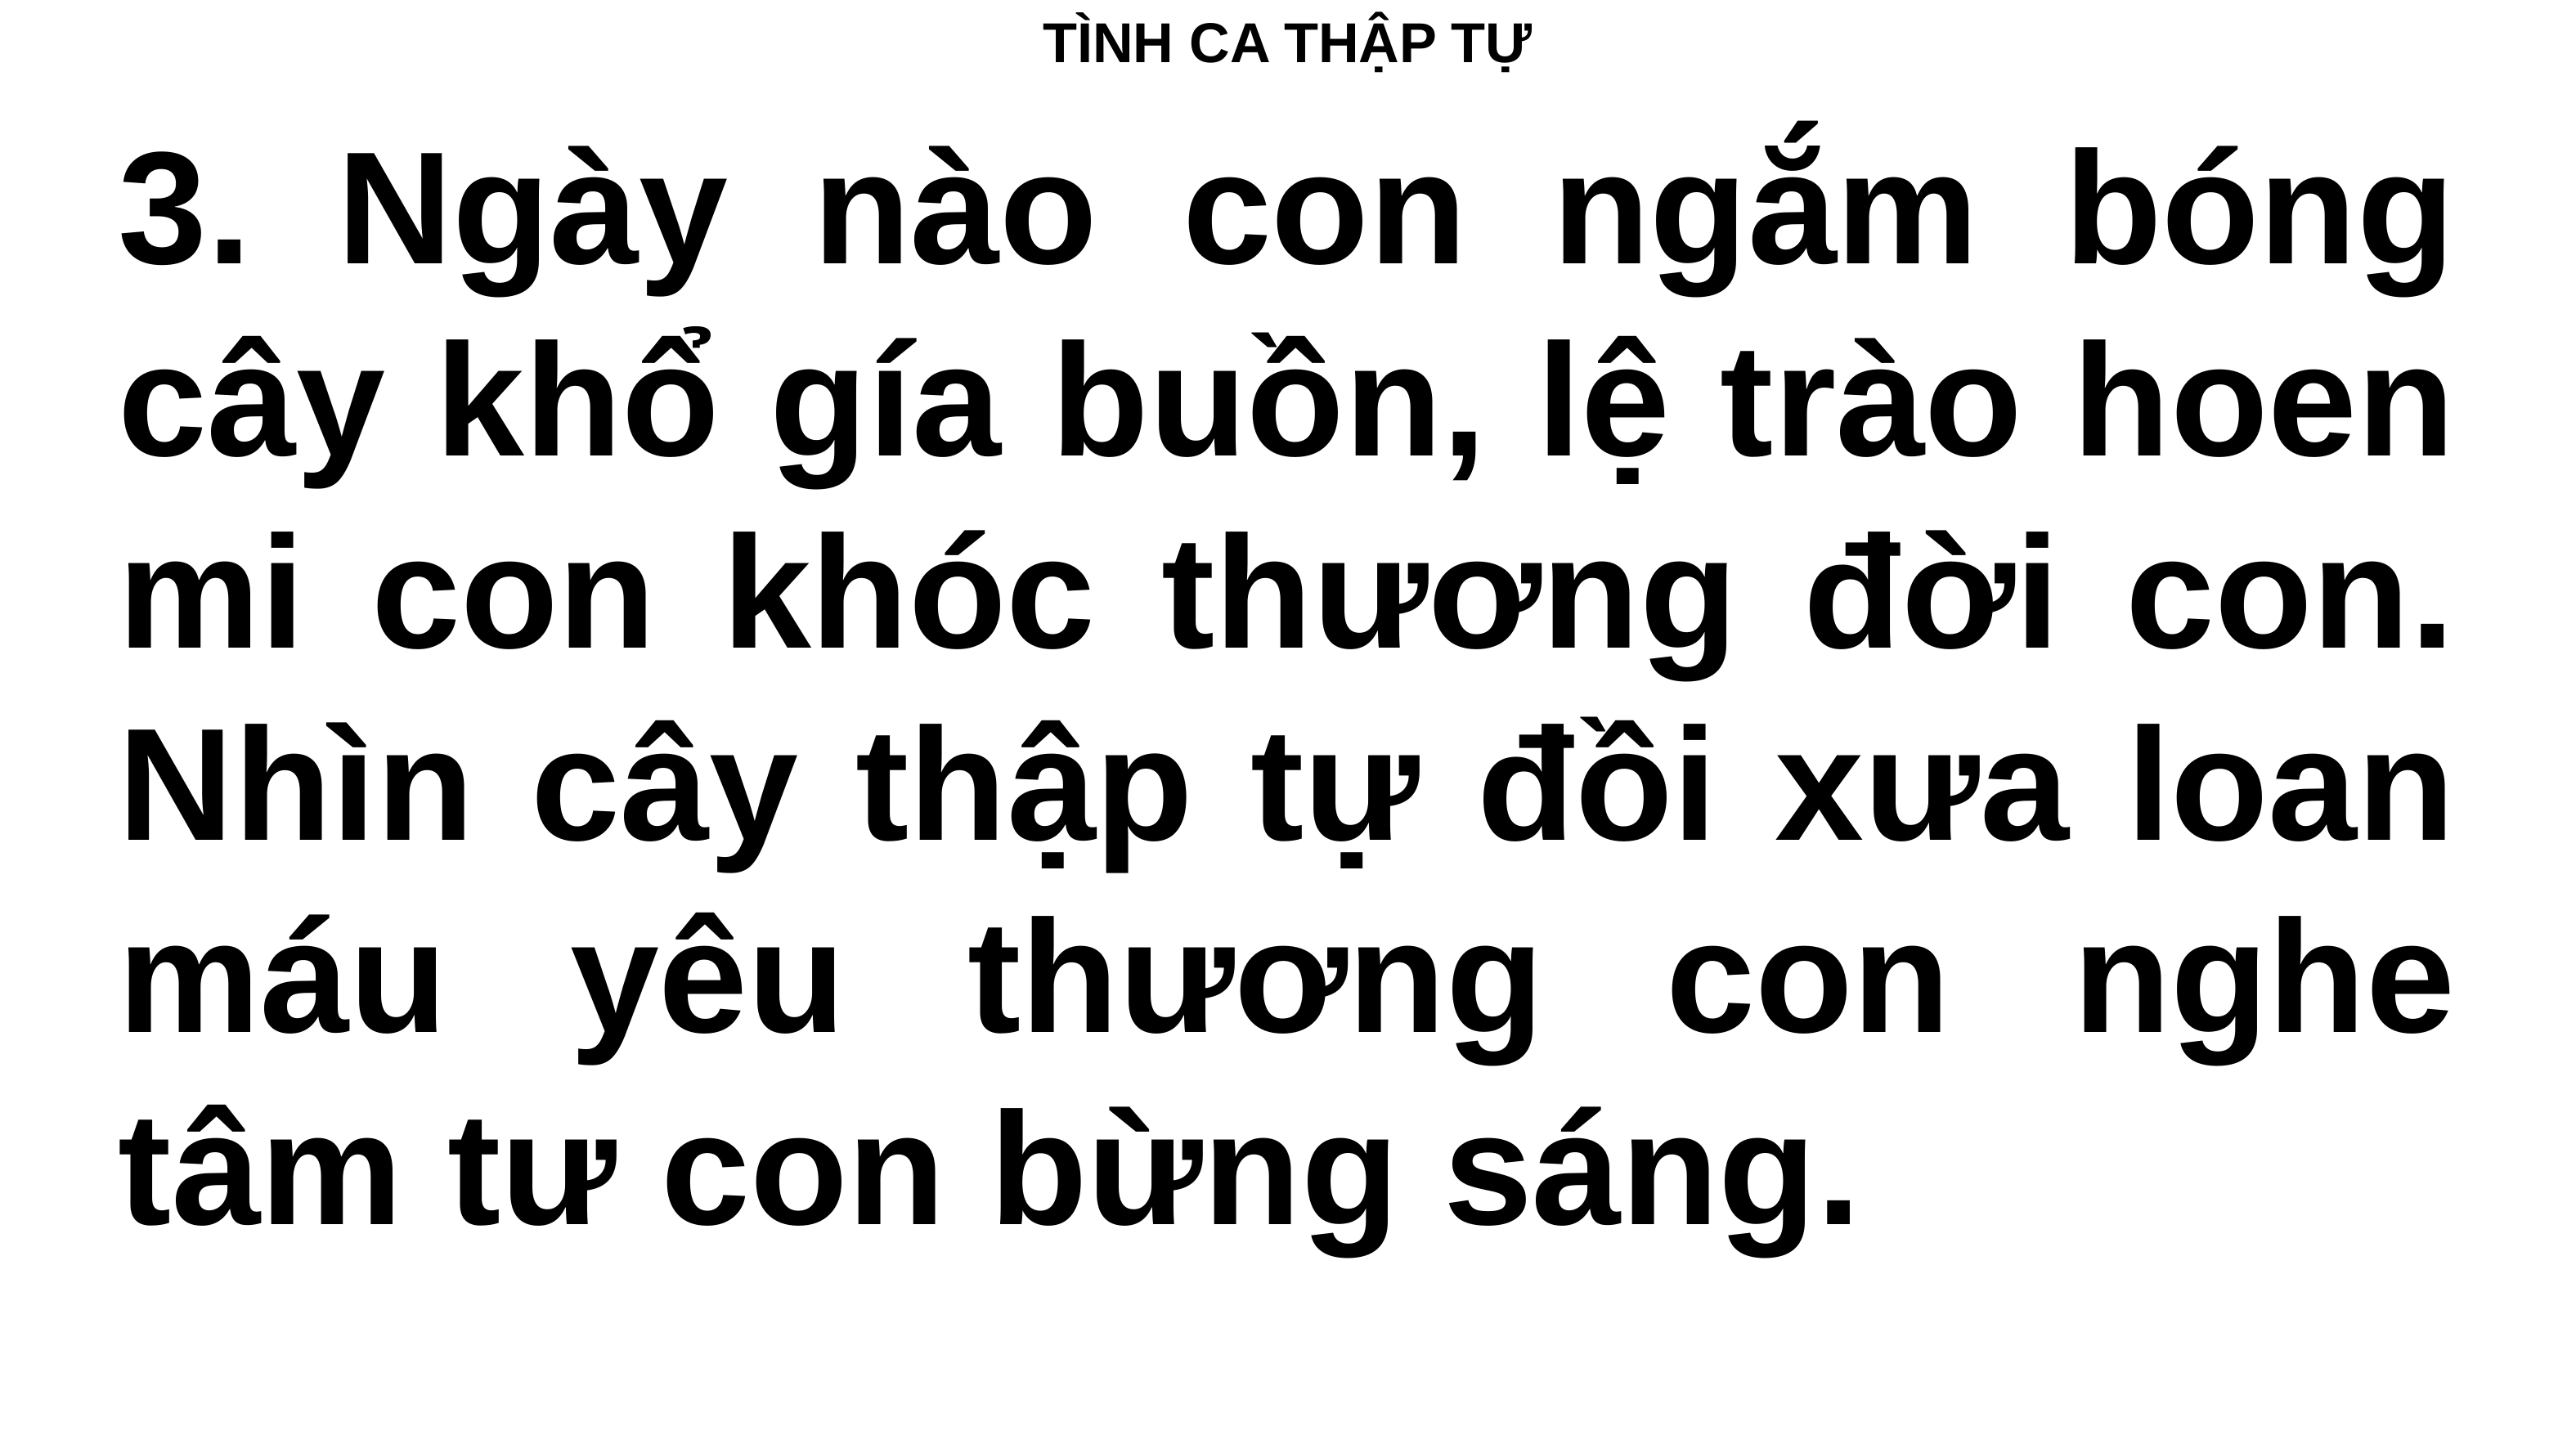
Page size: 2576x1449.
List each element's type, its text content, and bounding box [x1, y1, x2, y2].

title TÌNH CA THẬP TỰ [218, 0, 2358, 93]
list 3. Ngày nào con ngắm bóng cây khổ gía buồn, lệ trào hoen mi con khóc thương đời con. Nhìn cây thập tự đồi xưa loan máu yêu thương con nghe tâm tư con bừng sáng. [99, 93, 2477, 1328]
